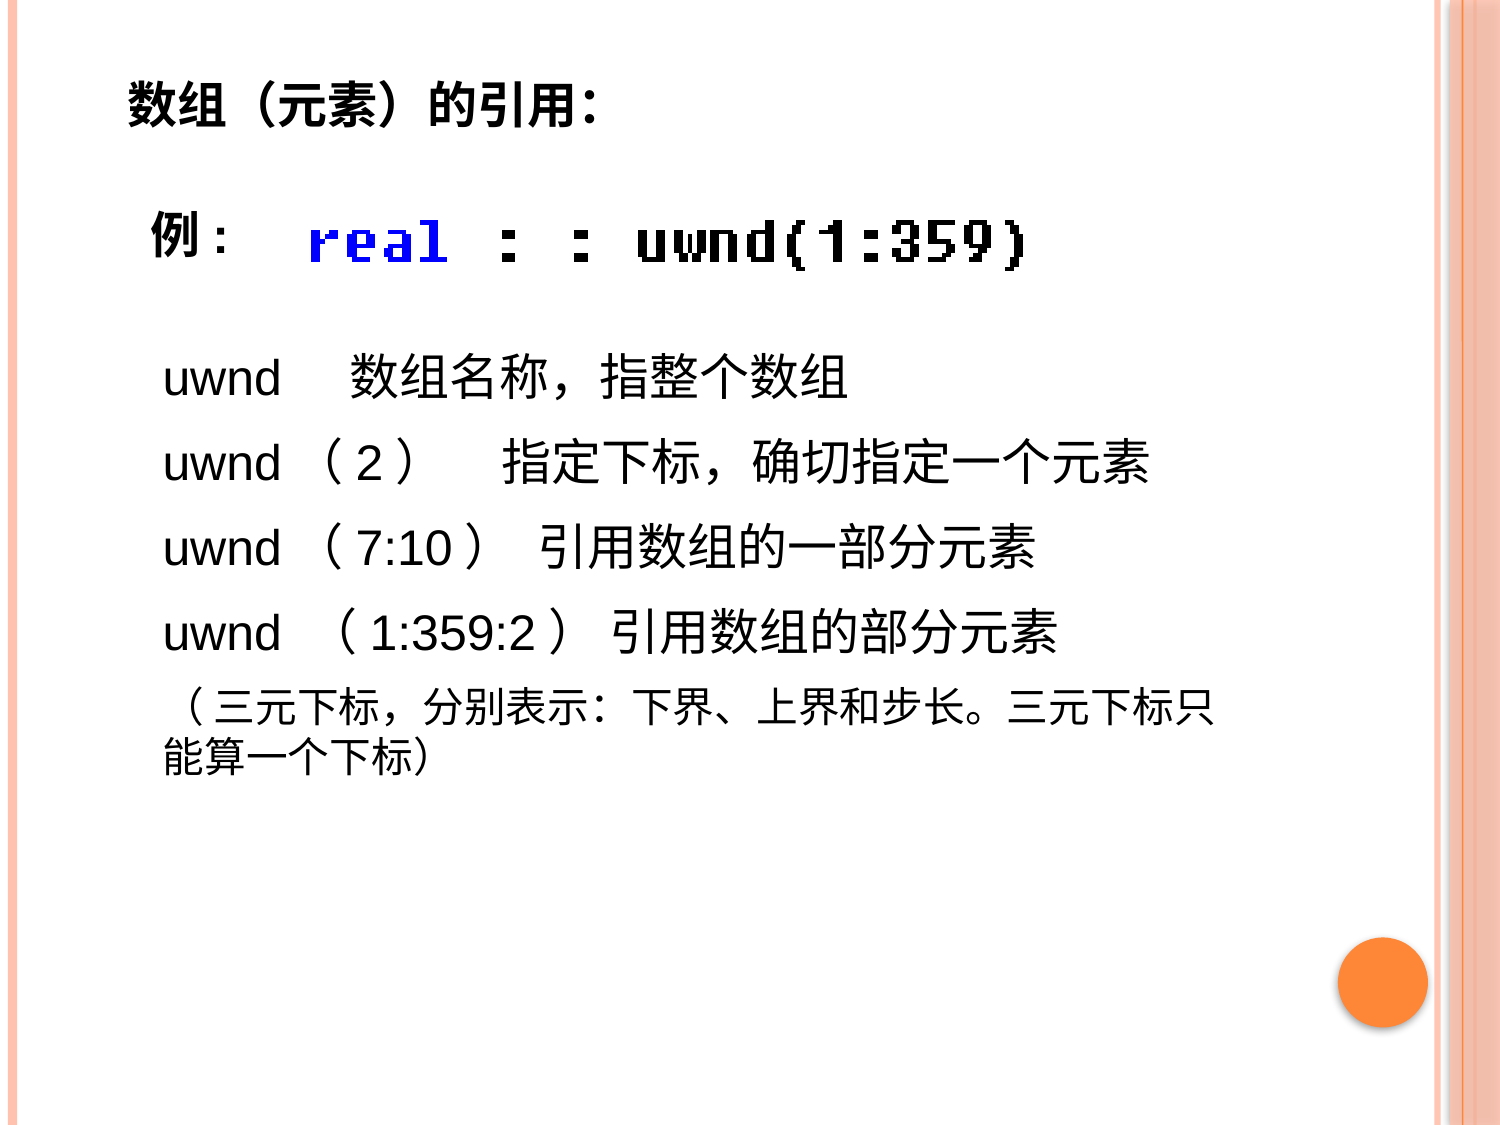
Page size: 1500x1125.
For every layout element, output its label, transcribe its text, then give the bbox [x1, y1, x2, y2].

text_box 例: [135, 196, 278, 272]
text_box 数组（元素）的引用： [112, 66, 1069, 142]
text_box uwnd 数组名称，指整个数组 uwnd（2） 指定下标，确切指定一个元素 uwnd（7:10） 引用数组的一部分元素 uwnd （1:359:2） 引用数组的部分元素 （ 三元下标，分别表示：下界、上界和步长。三元下标只能算一个下标） [147, 338, 1258, 874]
picture [288, 207, 1070, 282]
